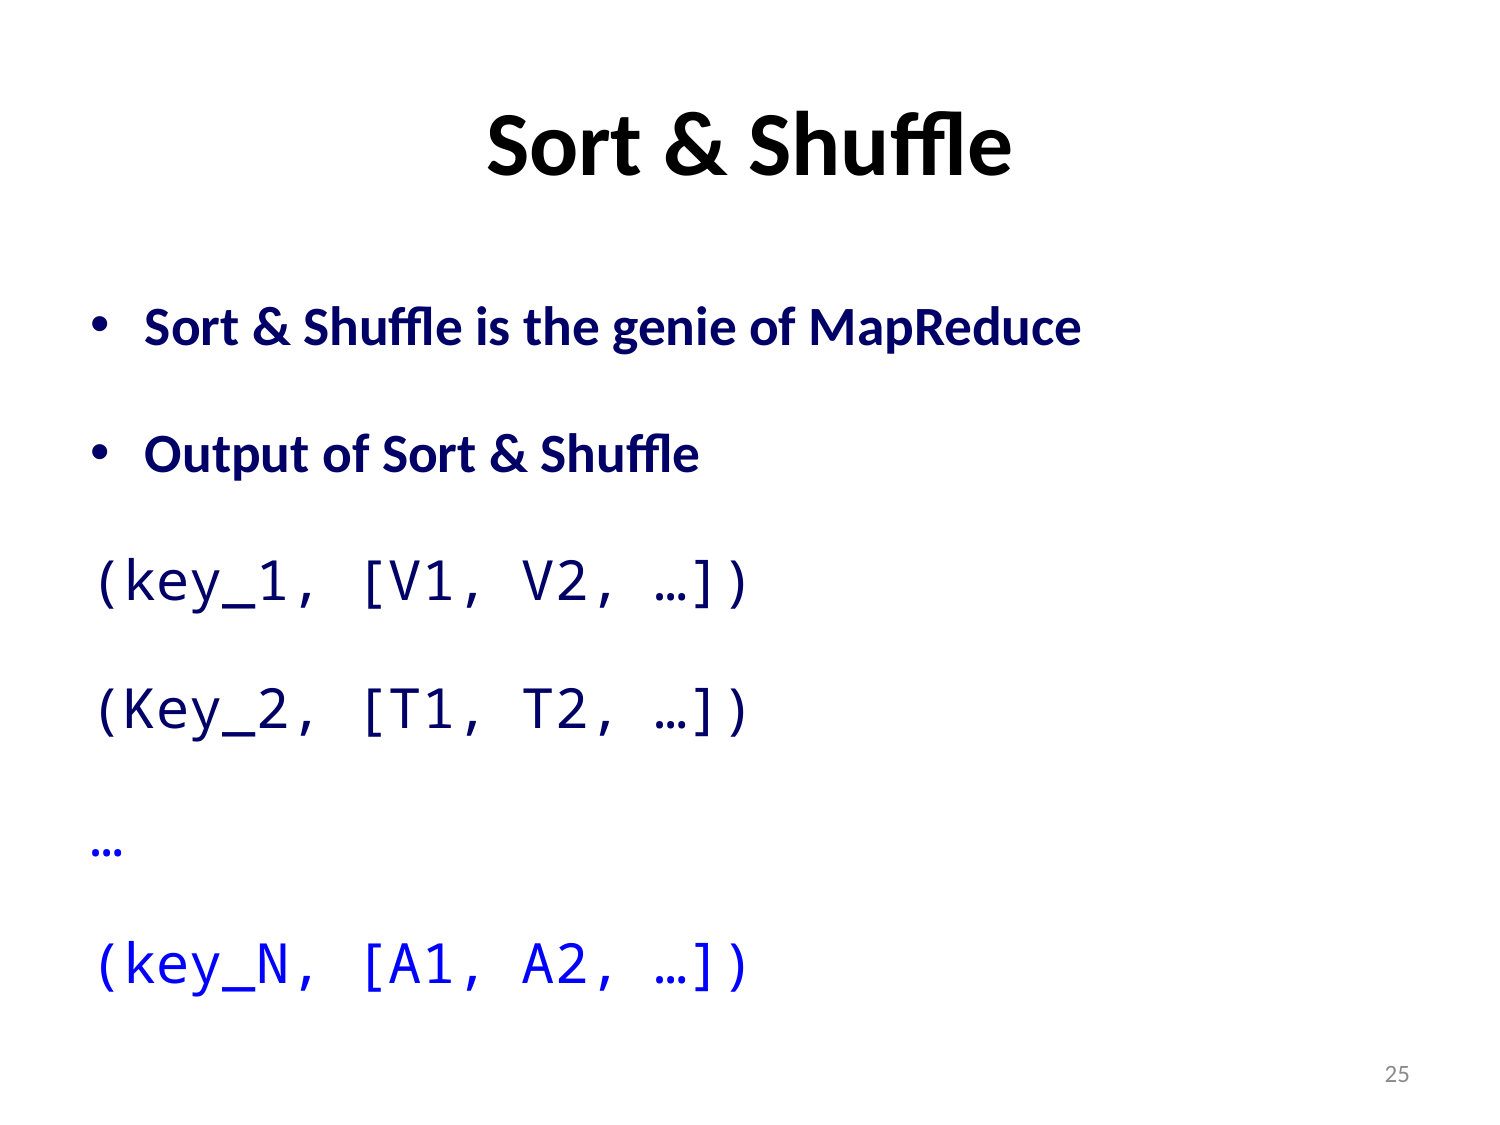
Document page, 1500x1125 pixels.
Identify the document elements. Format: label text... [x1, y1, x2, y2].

list Sort & Shuffle is the genie of MapReduce Output of Sort & Shuffle (key_1, [V1, V2, …]) (Key_2, [T1, T2, …]) … (key_N, [A1, A2, …]) [75, 262, 1425, 1005]
slide_number 25 [1074, 1042, 1425, 1103]
title Sort & Shuffle [75, 45, 1425, 233]
